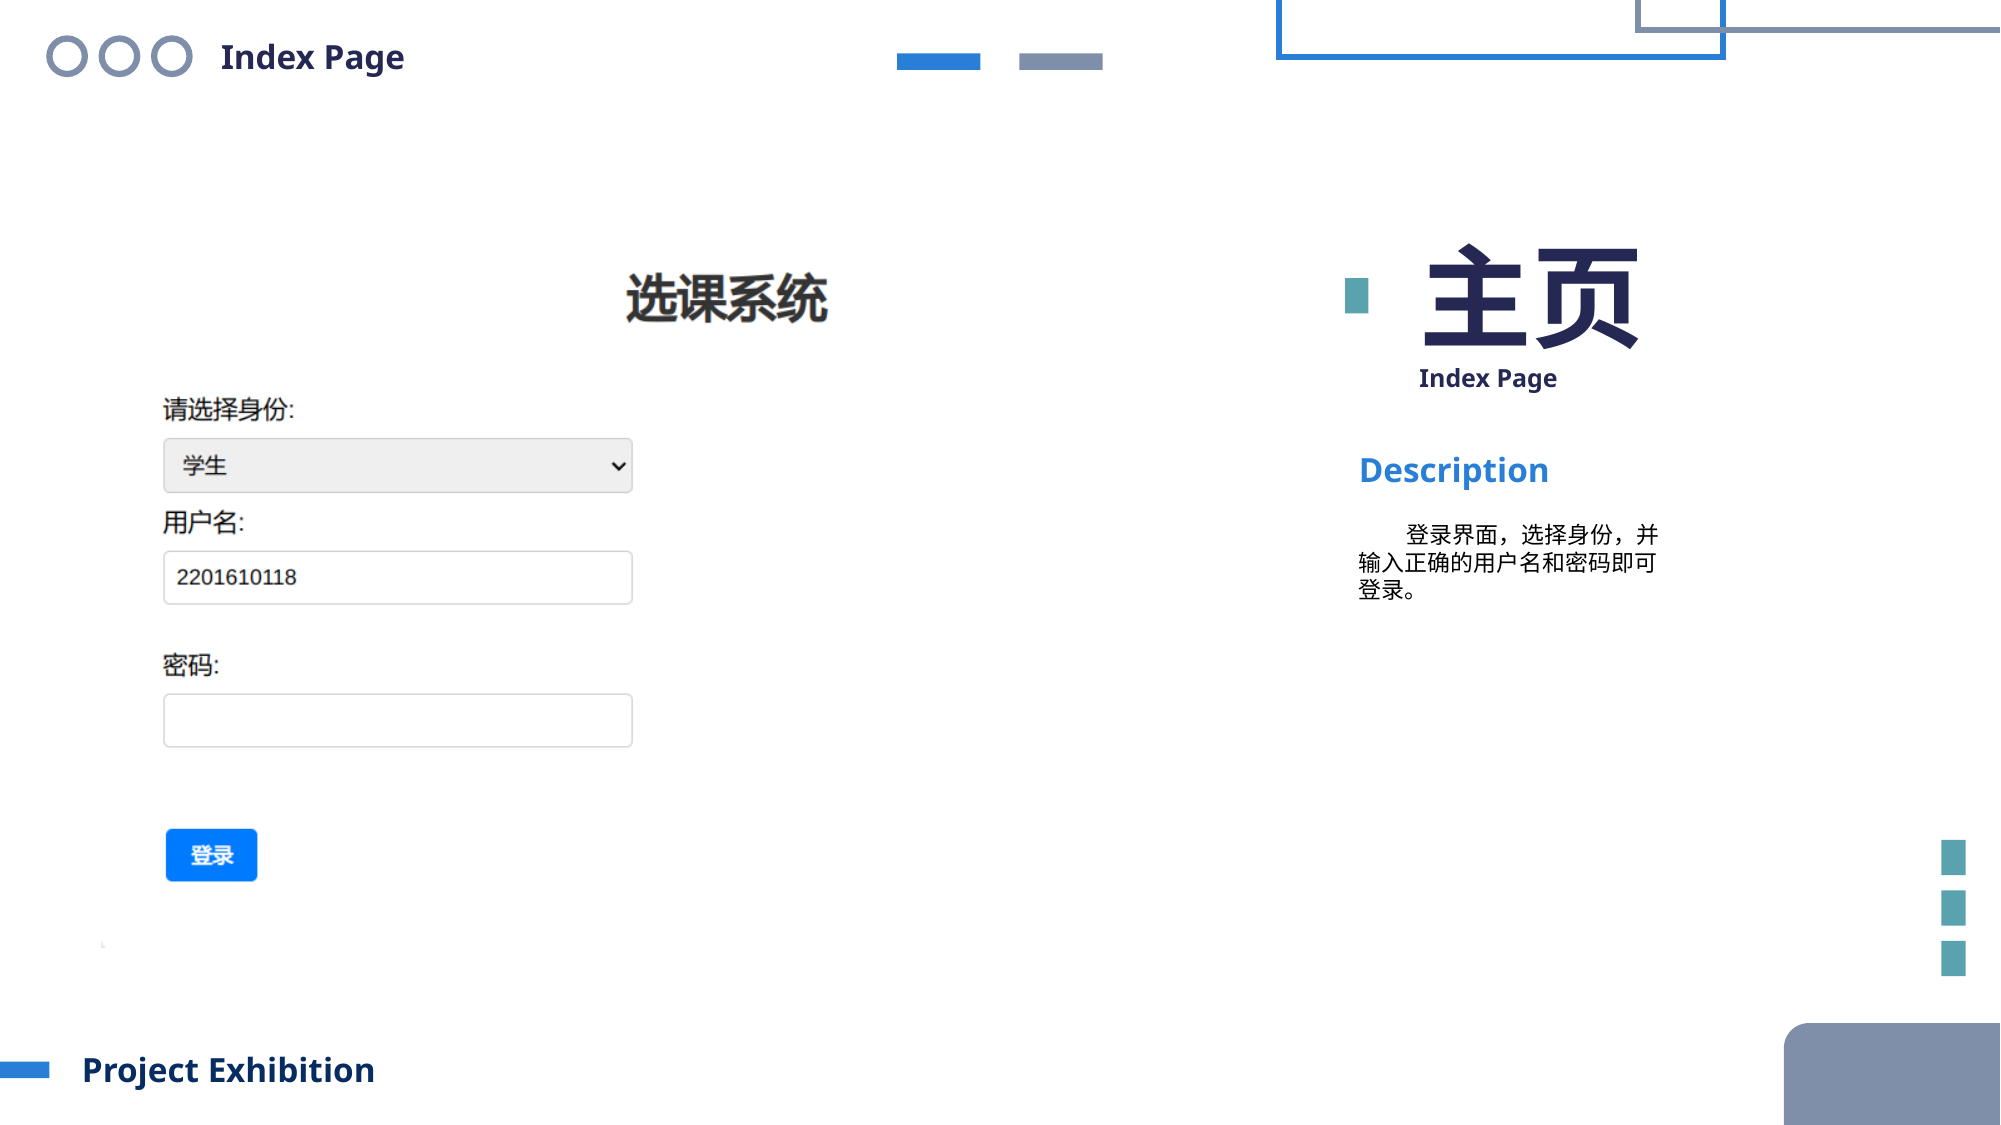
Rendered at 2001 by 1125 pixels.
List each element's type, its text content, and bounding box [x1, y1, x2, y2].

text_box 登录界面，选择身份，并输入正确的用户名和密码即可登录。 [1345, 513, 1689, 611]
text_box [1941, 839, 1966, 977]
text_box Index Page [1404, 355, 1652, 400]
text_box 主页 [1404, 220, 1668, 370]
picture [101, 185, 1345, 948]
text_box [49, 38, 190, 74]
text_box Index Page [206, 28, 469, 84]
text_box [1278, 0, 1724, 58]
text_box Project Exhibition [67, 1042, 463, 1097]
text_box [1637, 0, 2000, 31]
text_box [1782, 1022, 2000, 1125]
text_box Description [1345, 442, 1583, 497]
text_box [0, 1061, 50, 1079]
text_box [1345, 277, 1369, 314]
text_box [897, 53, 1103, 70]
